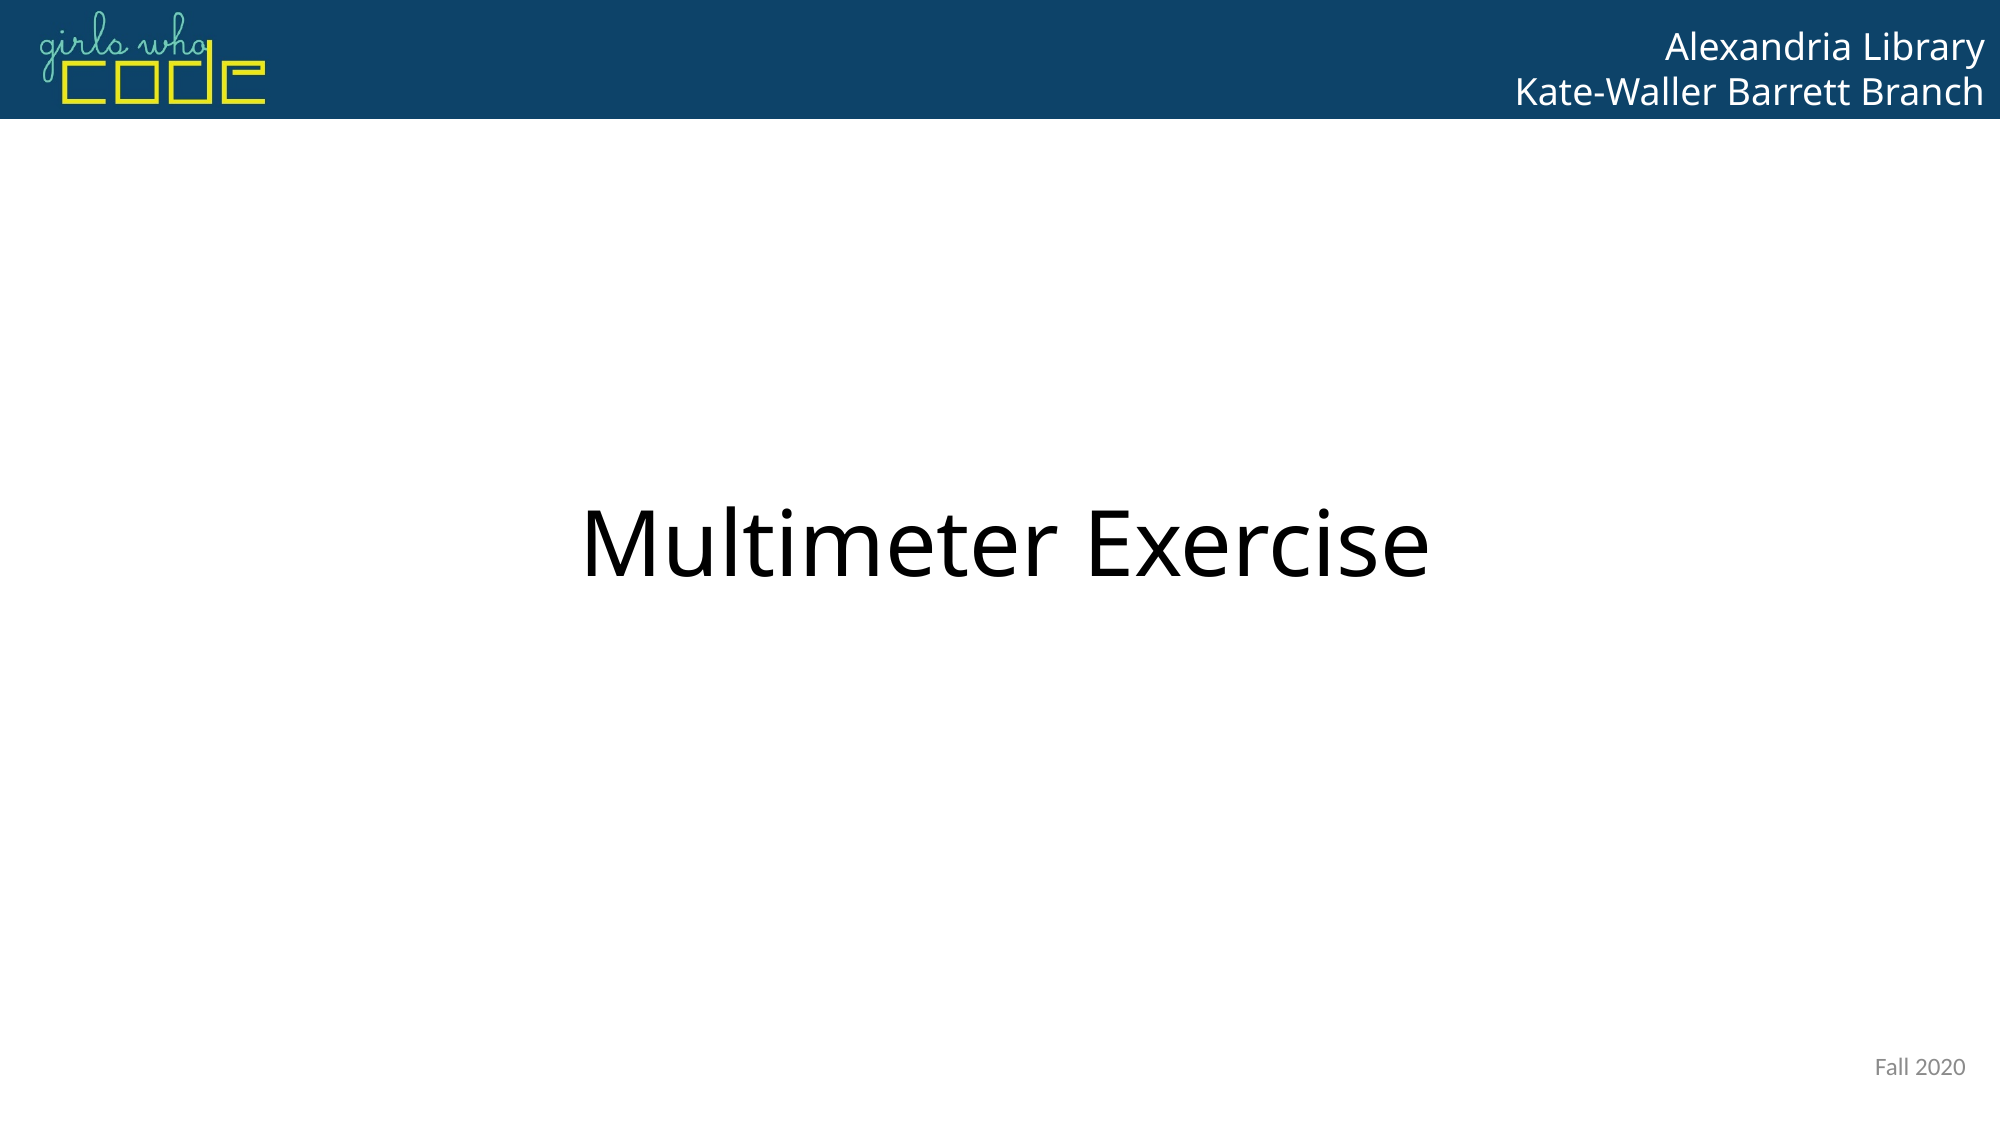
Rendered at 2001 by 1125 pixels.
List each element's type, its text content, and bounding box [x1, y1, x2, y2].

slide_number Fall 2020 [1531, 1035, 1982, 1096]
title Multimeter Exercise [143, 437, 1869, 656]
picture [0, 0, 2000, 119]
